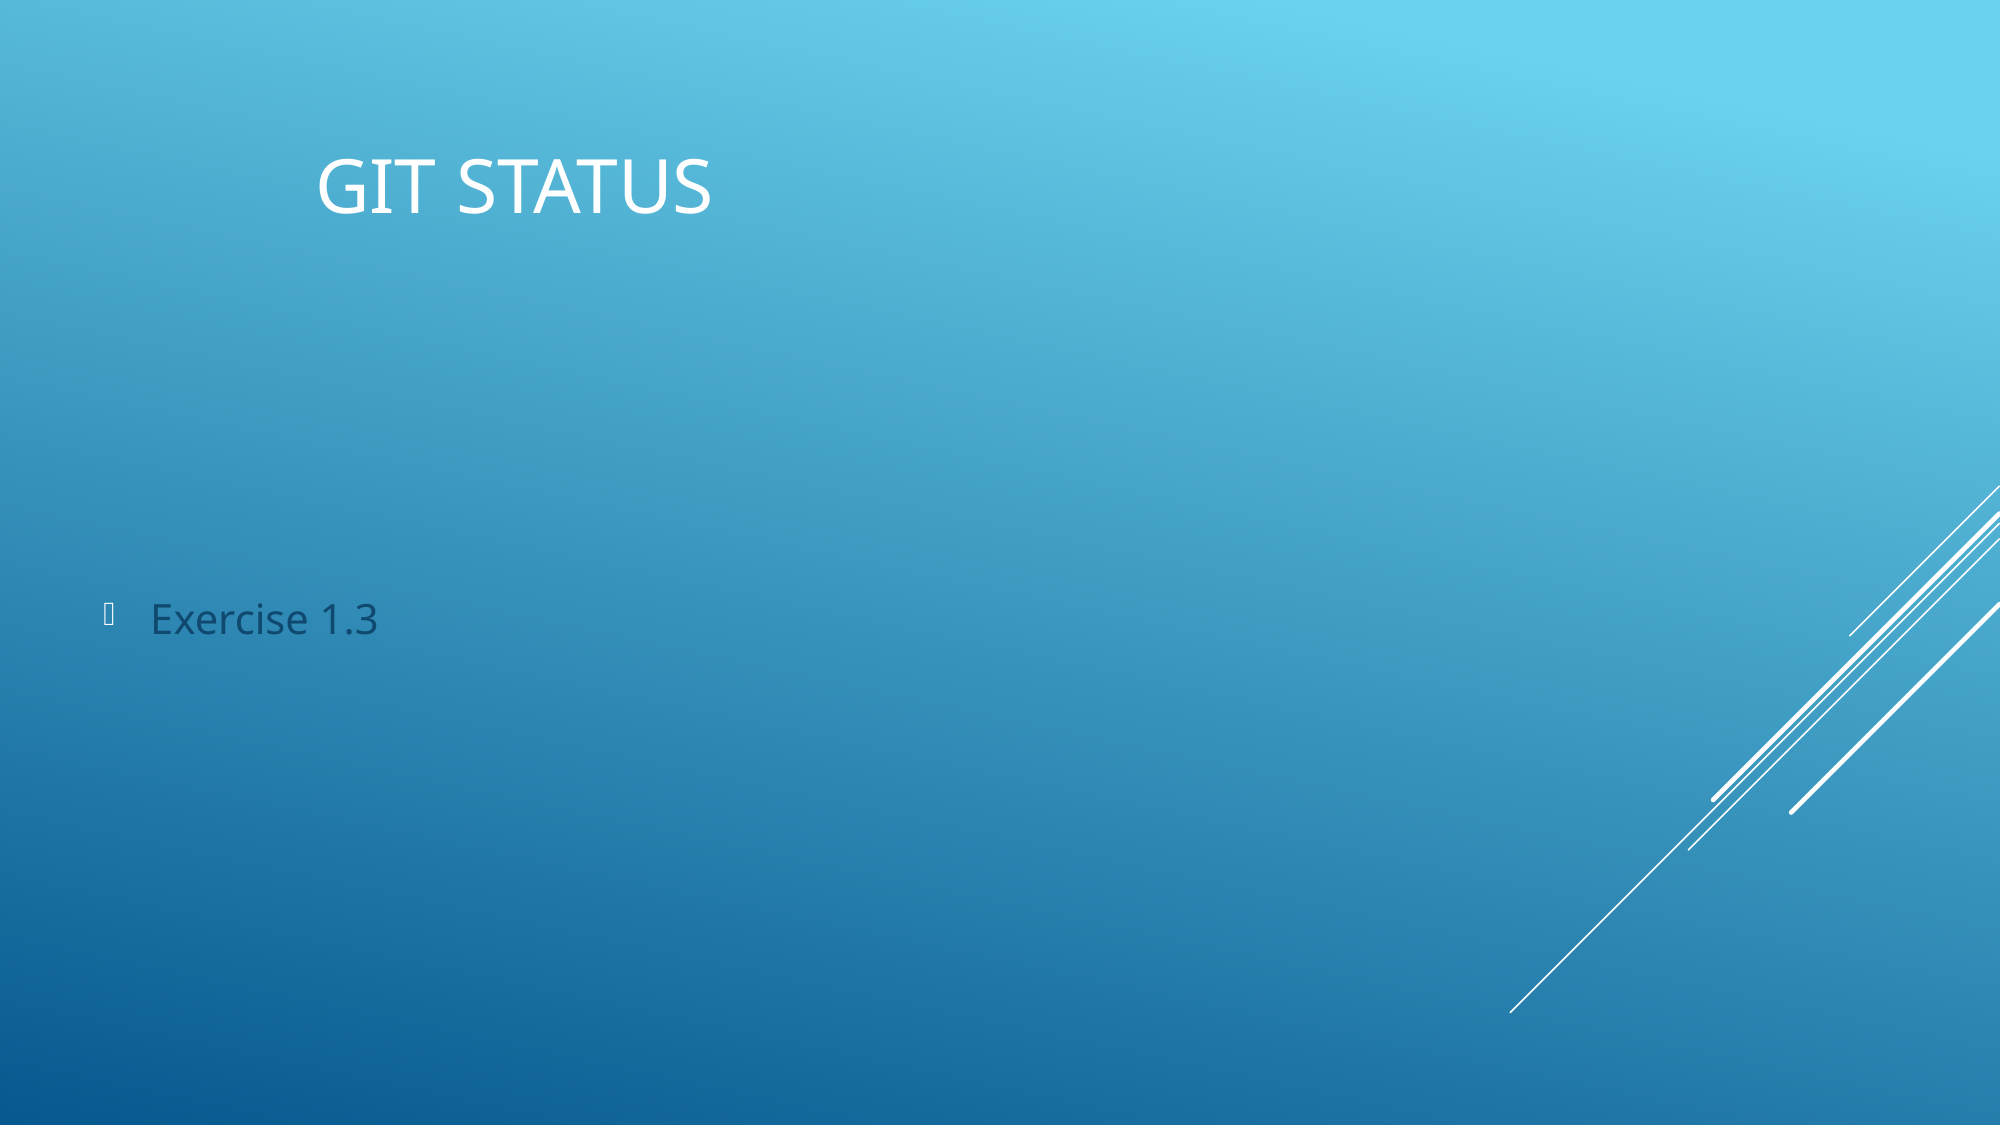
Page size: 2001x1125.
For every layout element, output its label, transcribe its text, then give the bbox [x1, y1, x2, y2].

title Git status [300, 59, 1700, 293]
list Exercise 1.3 [88, 293, 2000, 942]
